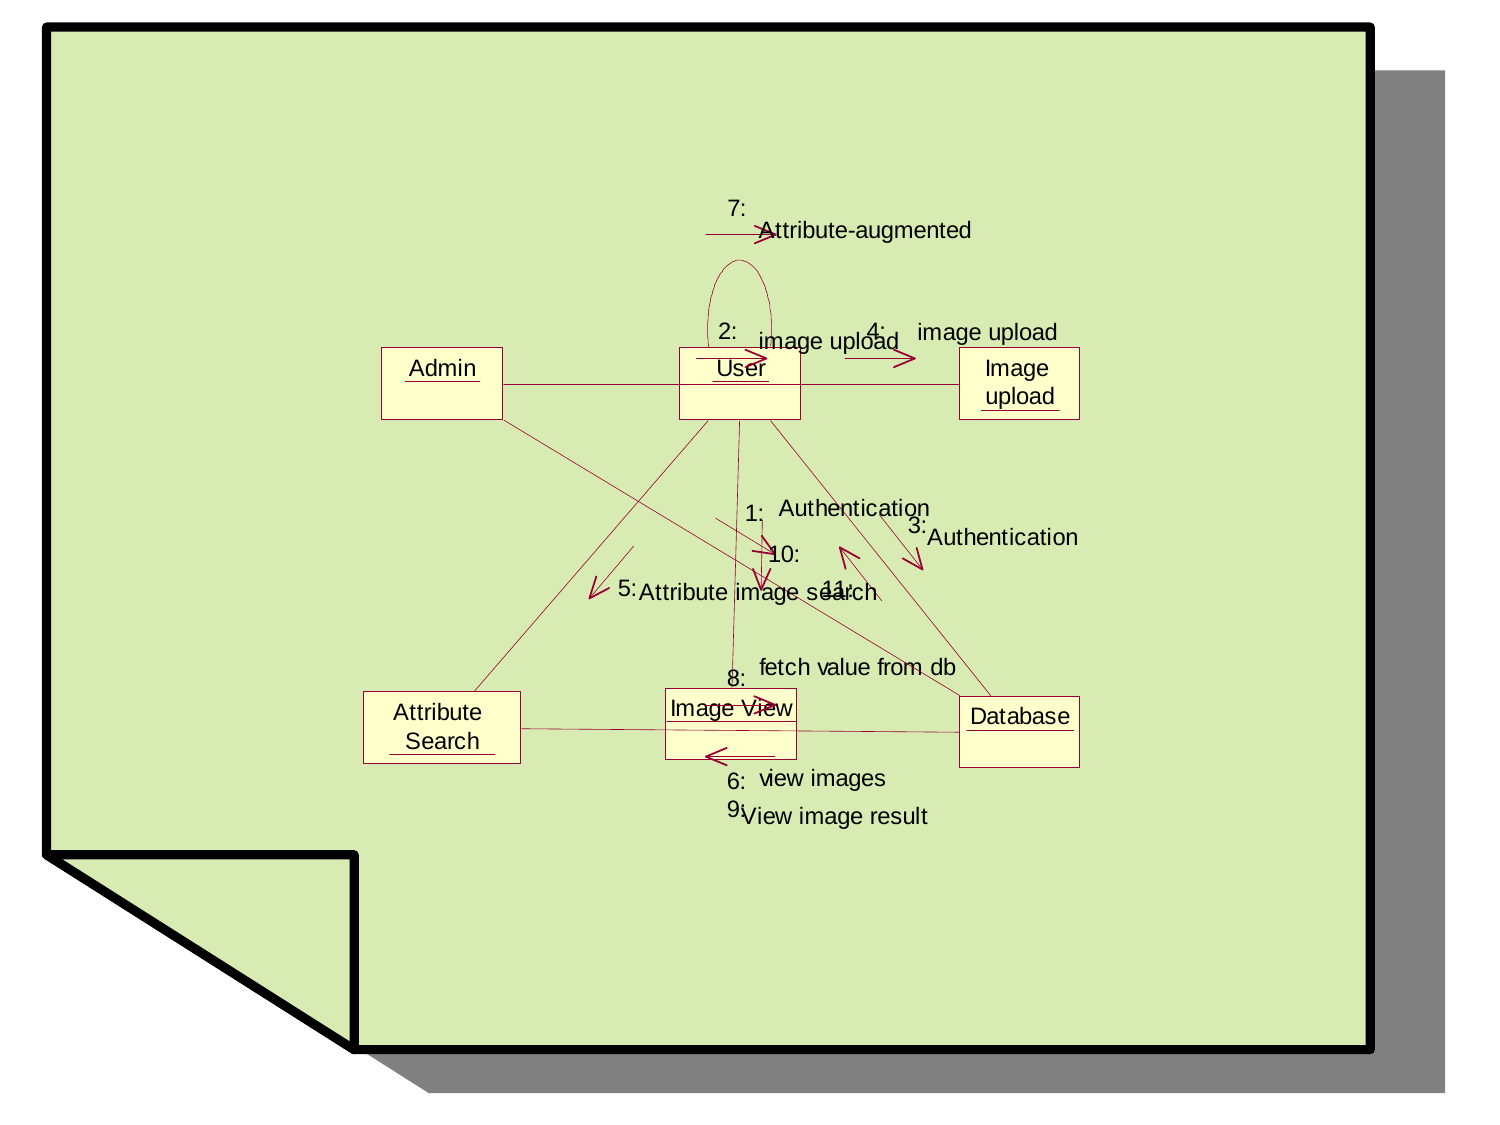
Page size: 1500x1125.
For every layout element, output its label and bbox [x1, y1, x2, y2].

picture [317, 162, 1326, 865]
